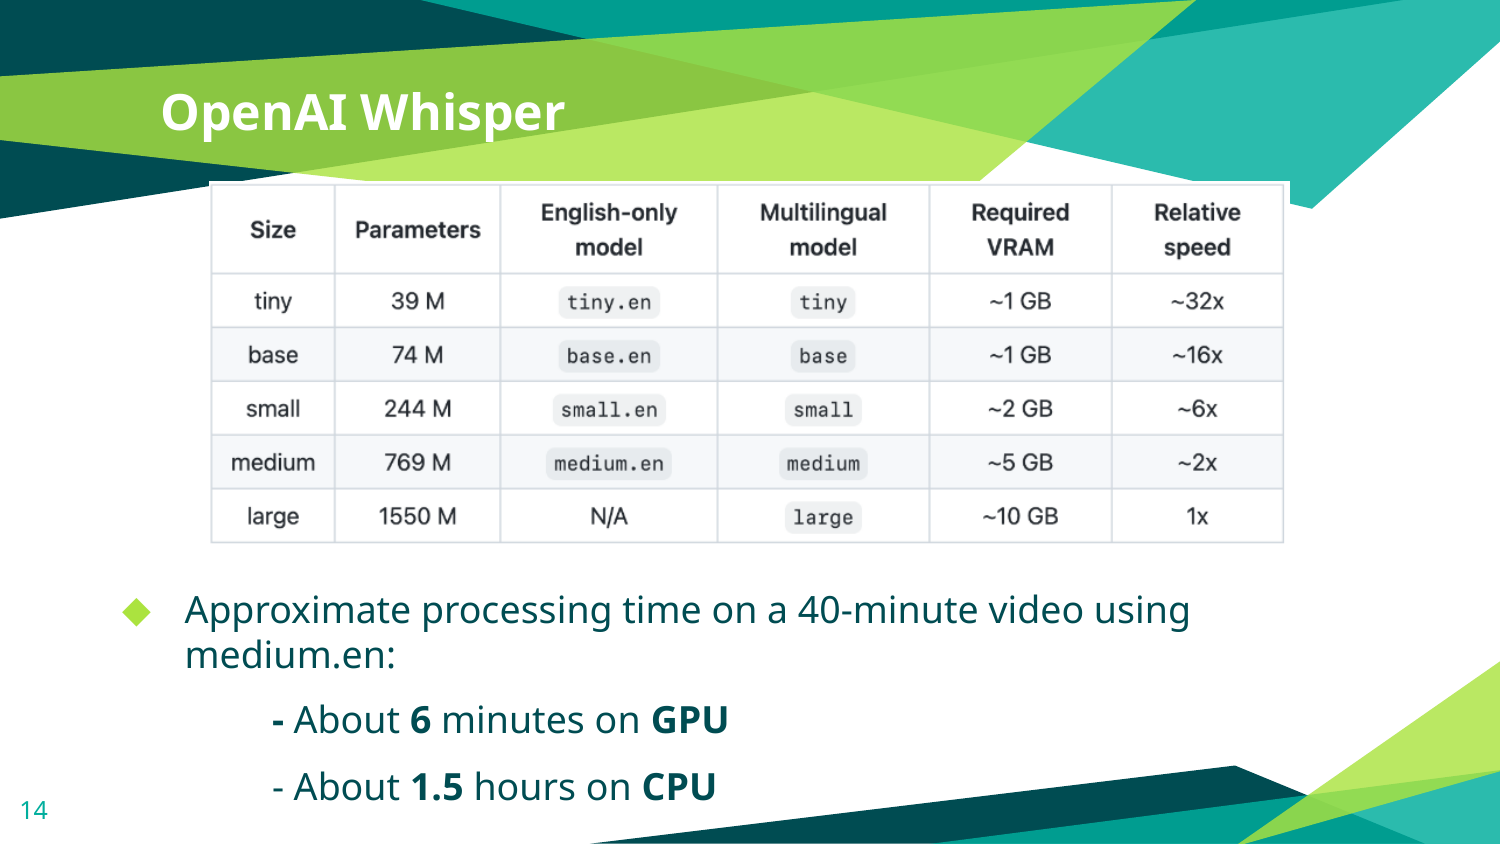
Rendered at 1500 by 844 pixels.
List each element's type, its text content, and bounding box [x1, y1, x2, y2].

picture [209, 181, 1290, 548]
list Approximate processing time on a 40-minute video using medium.en: - About 6 minutes on GPU - About 1.5 hours on CPU [94, 570, 1404, 794]
slide_number 14 [4, 779, 95, 844]
title OpenAI Whisper [145, 65, 1355, 206]
